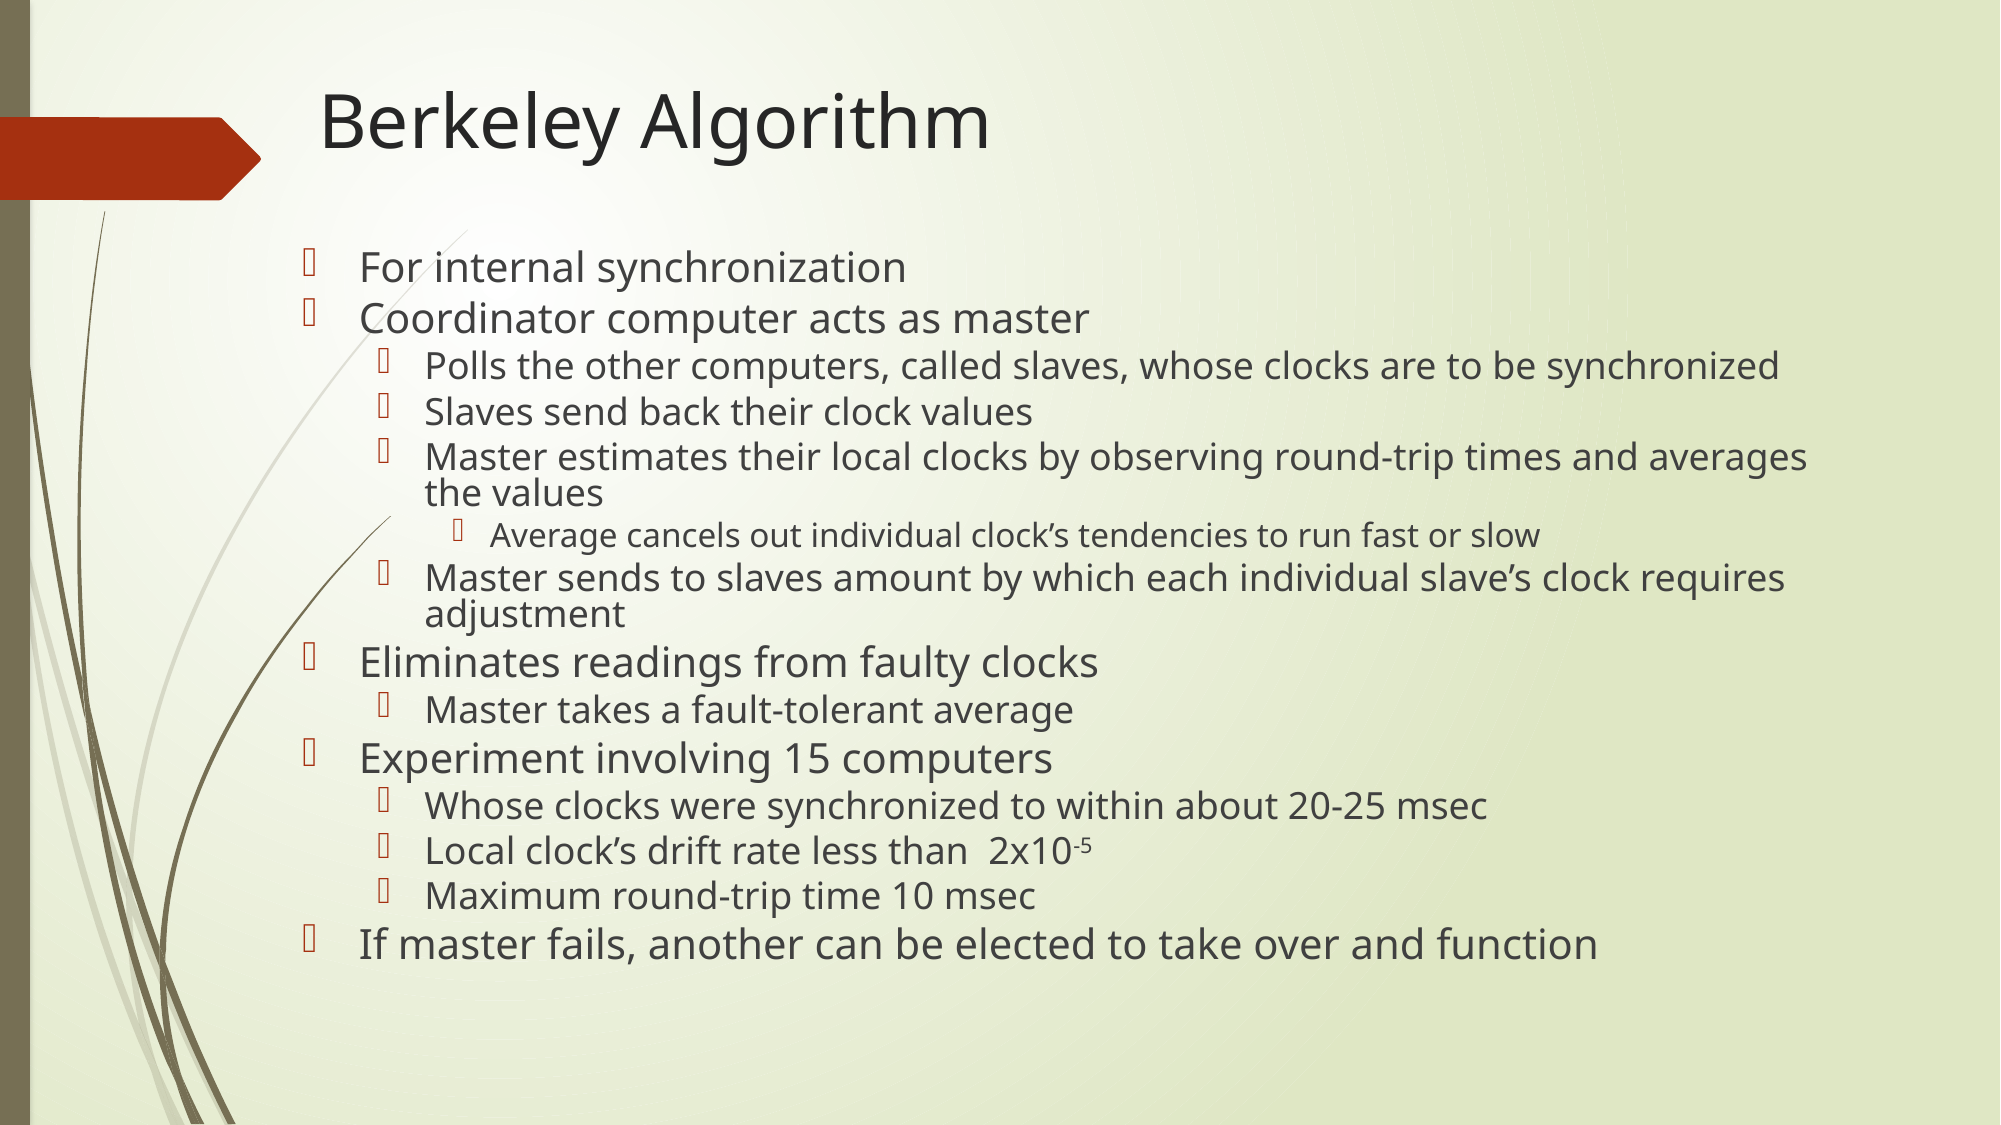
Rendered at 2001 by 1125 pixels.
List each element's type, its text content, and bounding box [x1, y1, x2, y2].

list For internal synchronization Coordinator computer acts as master Polls the other computers, called slaves, whose clocks are to be synchronized Slaves send back their clock values Master estimates their local clocks by observing round-trip times and averages the values Average cancels out individual clock’s tendencies to run fast or slow Master sends to slaves amount by which each individual slave’s clock requires adjustment Eliminates readings from faulty clocks Master takes a fault-tolerant average Experiment involving 15 computers Whose clocks were synchronized to within about 20-25 msec Local clock’s drift rate less than 2x10-5 Maximum round-trip time 10 msec If master fails, another can be elected to take over and function [287, 243, 1848, 1125]
title Berkeley Algorithm [303, 65, 1529, 191]
